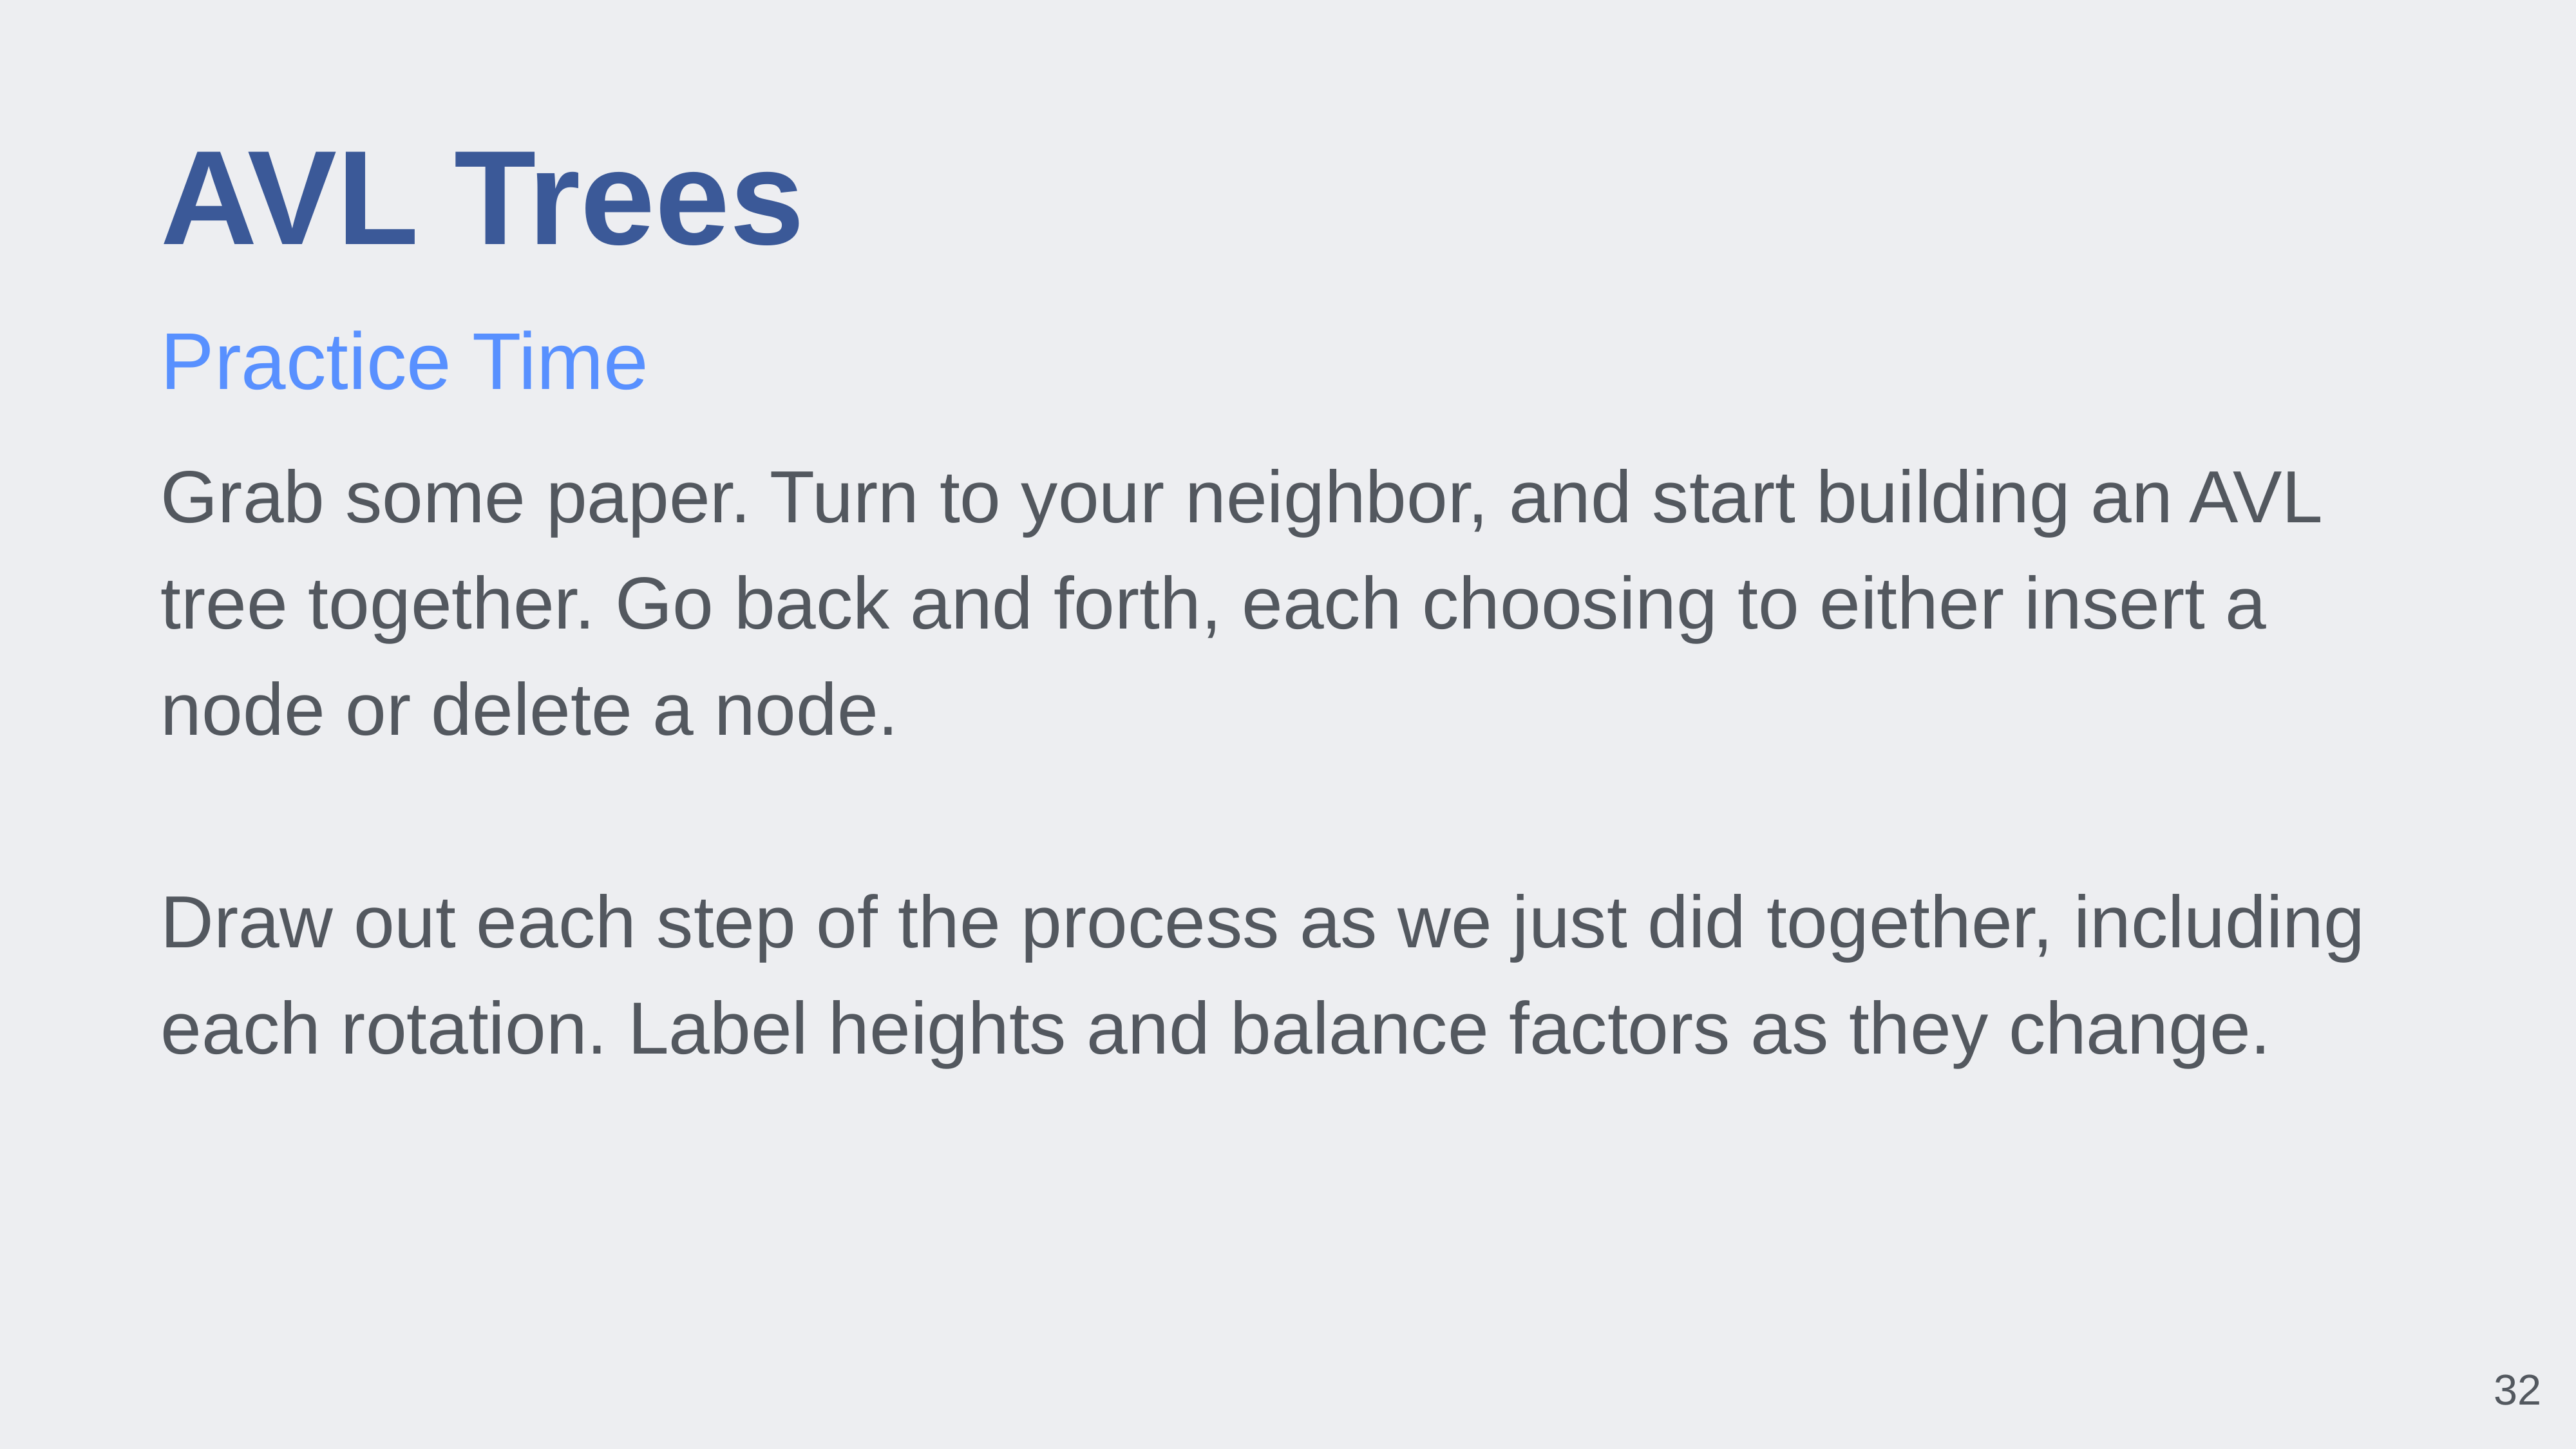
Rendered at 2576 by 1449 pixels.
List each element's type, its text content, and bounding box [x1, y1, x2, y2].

slide_number ‹#› [2410, 1338, 2566, 1449]
title AVL Trees [160, 109, 2415, 305]
list Practice Time [160, 308, 2415, 427]
list Grab some paper. Turn to your neighbor, and start building an AVL tree together. Go back and forth, each choosing to either insert a node or delete a node. Draw out each step of the process as we just did together, including each rotation. Label heights and balance factors as they change. [160, 431, 2415, 1422]
